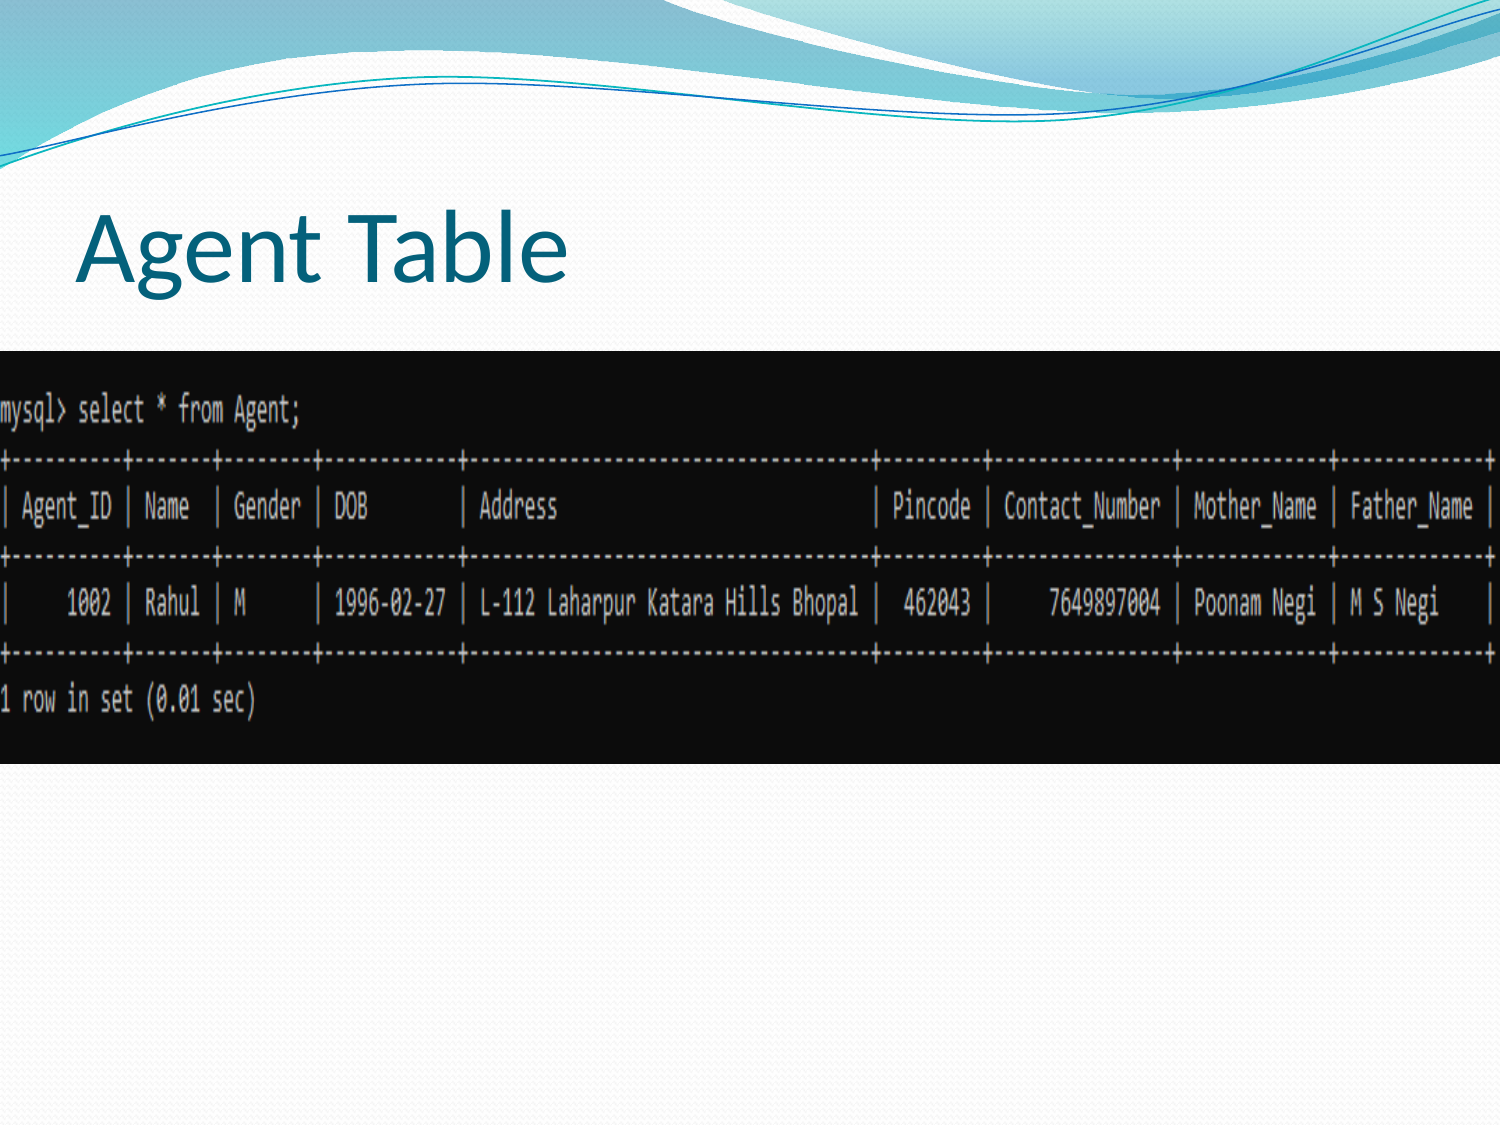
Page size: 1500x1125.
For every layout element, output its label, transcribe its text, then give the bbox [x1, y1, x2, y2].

title Agent Table [75, 115, 1425, 303]
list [0, 351, 1500, 764]
